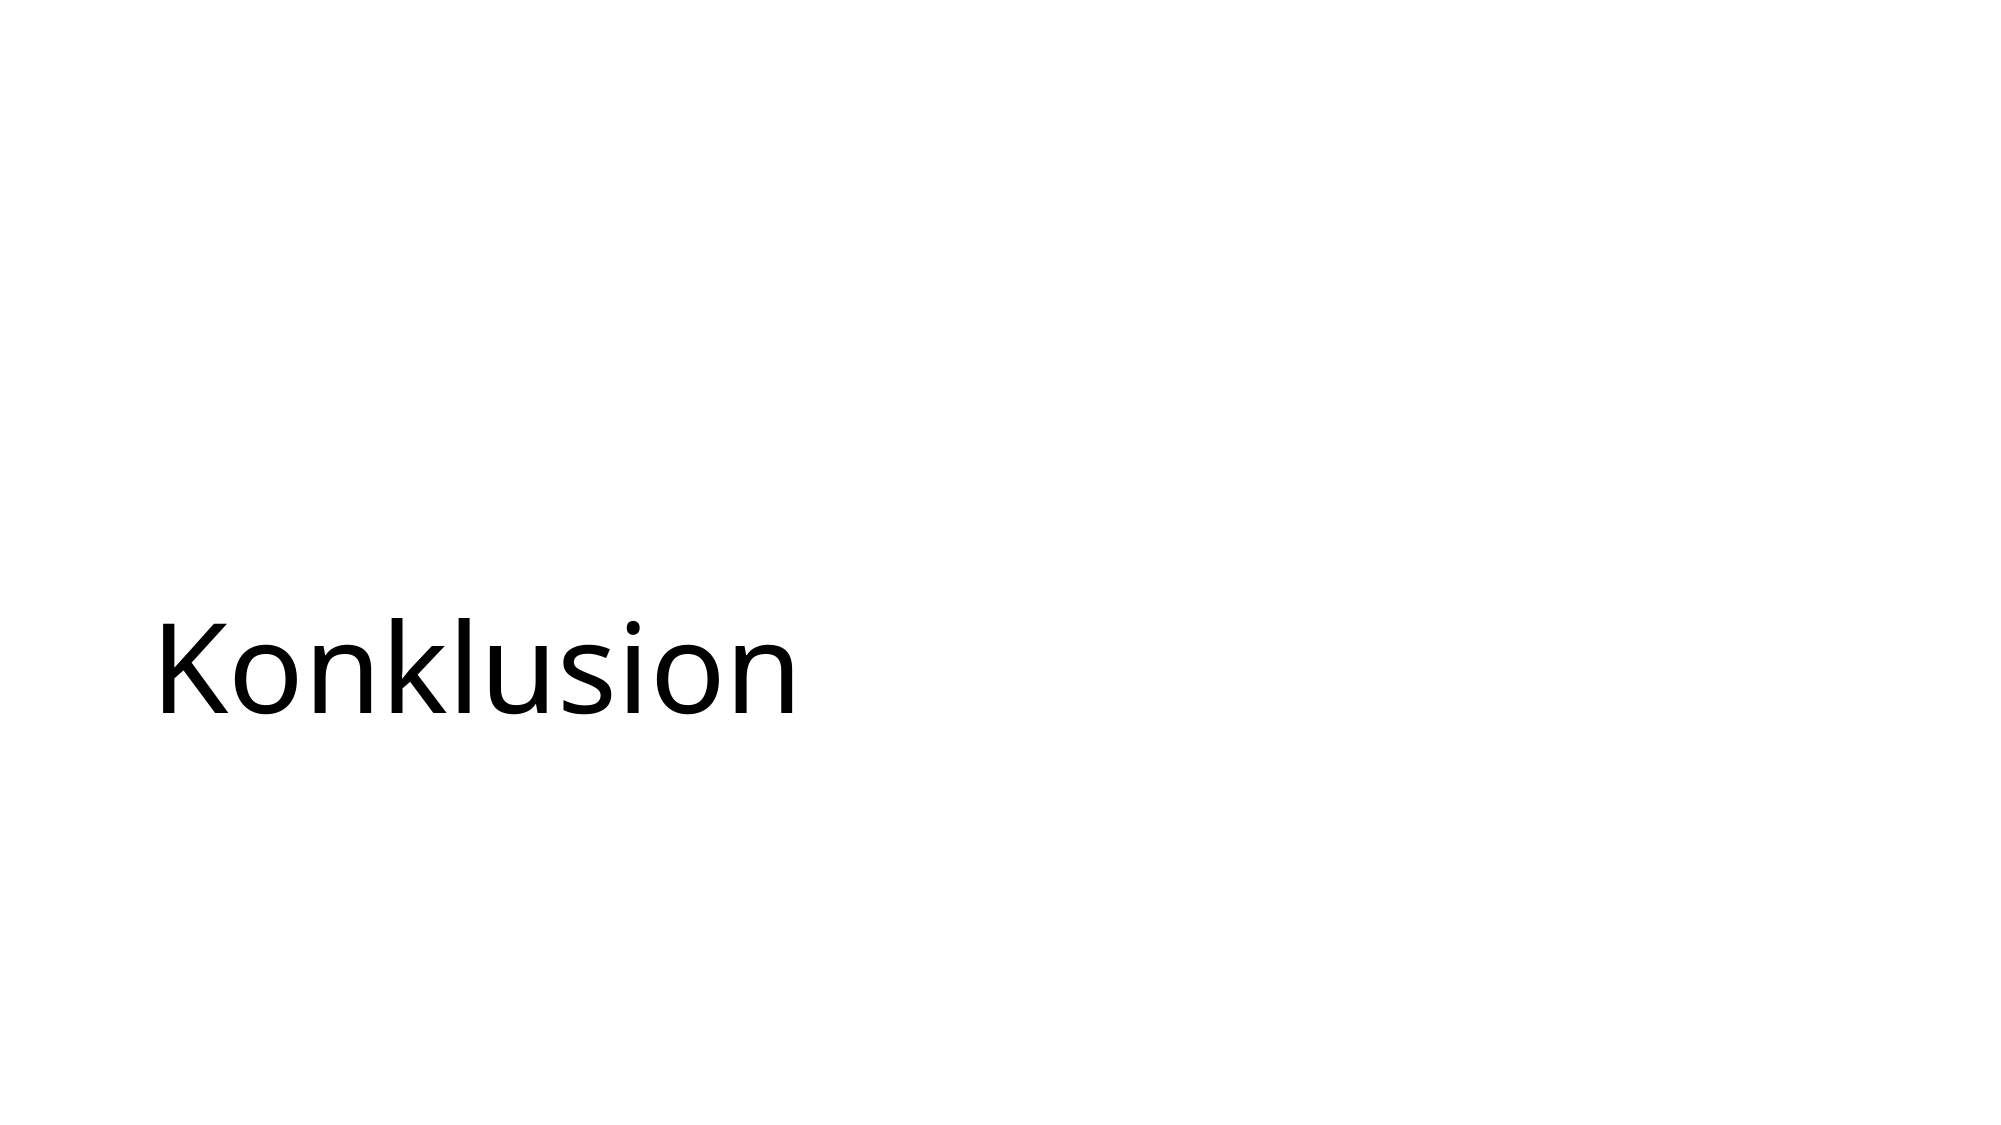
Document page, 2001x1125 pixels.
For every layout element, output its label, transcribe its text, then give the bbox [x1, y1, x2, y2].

title Konklusion [136, 280, 1862, 749]
